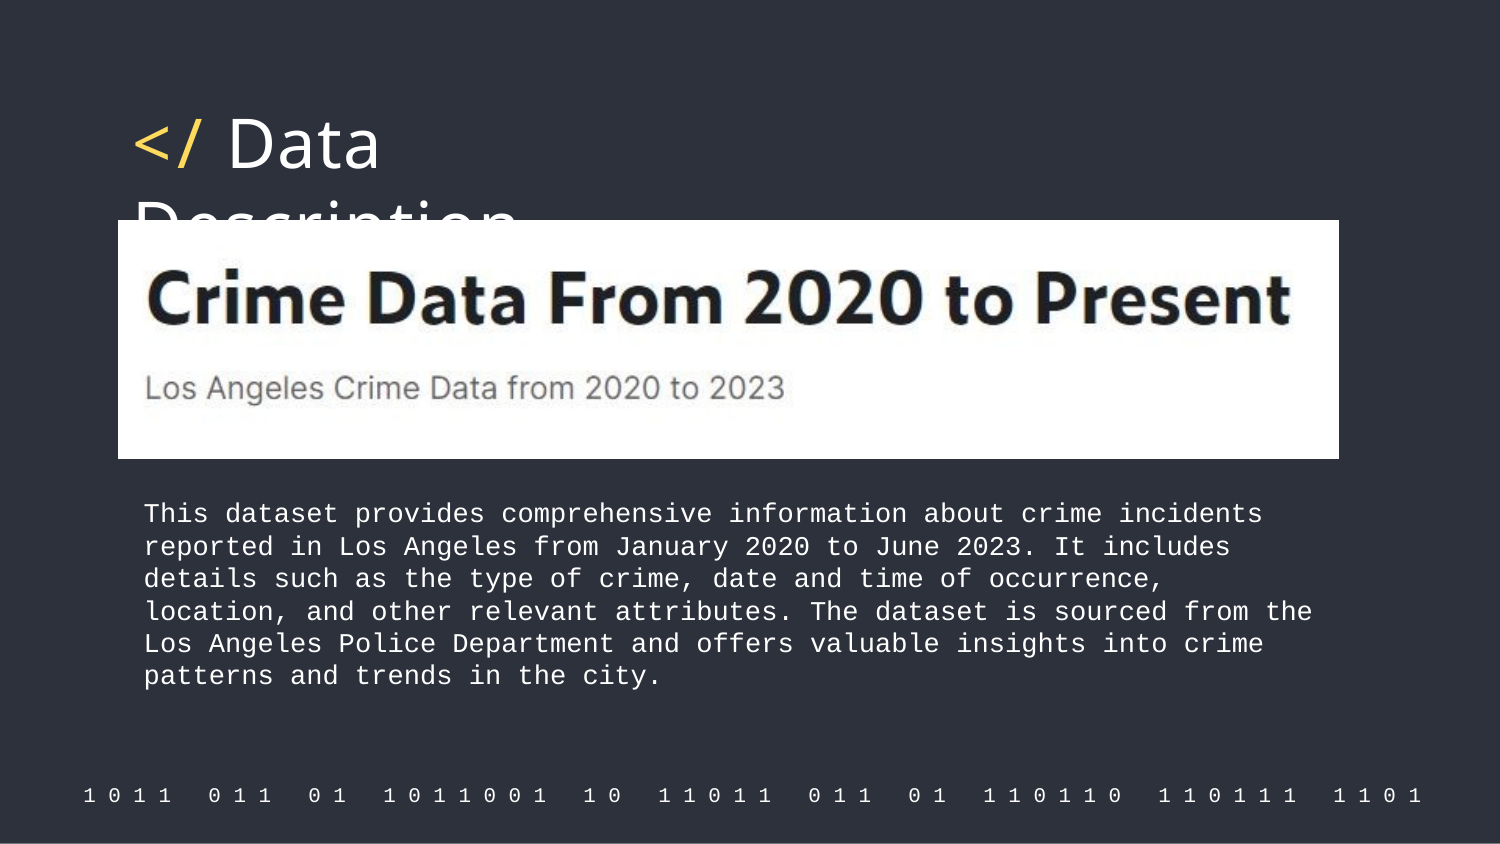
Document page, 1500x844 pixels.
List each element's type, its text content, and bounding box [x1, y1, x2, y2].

slide_number 0 1 1 [206, 779, 273, 844]
text_box 0 1 [906, 779, 948, 807]
picture [117, 220, 1339, 459]
footer 0 1 [306, 779, 348, 844]
text_box This dataset provides comprehensive information about crime incidents reported in Los Angeles from January 2020 to June 2023. It includes details such as the type of crime, date and time of occurrence, location, and other relevant attributes. The dataset is sourced from the Los Angeles Police Department and offers valuable insights into crime patterns and trends in the city. [141, 493, 1316, 691]
text_box 1 1 0 1 1 [656, 779, 773, 807]
text_box 1 1 0 1 1 0 [981, 779, 1123, 807]
text_box 1 0 1 1 [81, 779, 173, 807]
text_box 1 1 0 1 [1331, 779, 1423, 807]
text_box 1 0 [581, 779, 623, 807]
text_box 0 1 1 [806, 779, 873, 807]
text_box 1 0 1 1 0 0 1 [381, 779, 548, 807]
title </ Data Description [130, 97, 762, 219]
text_box 1 1 0 1 1 1 [1156, 779, 1298, 807]
